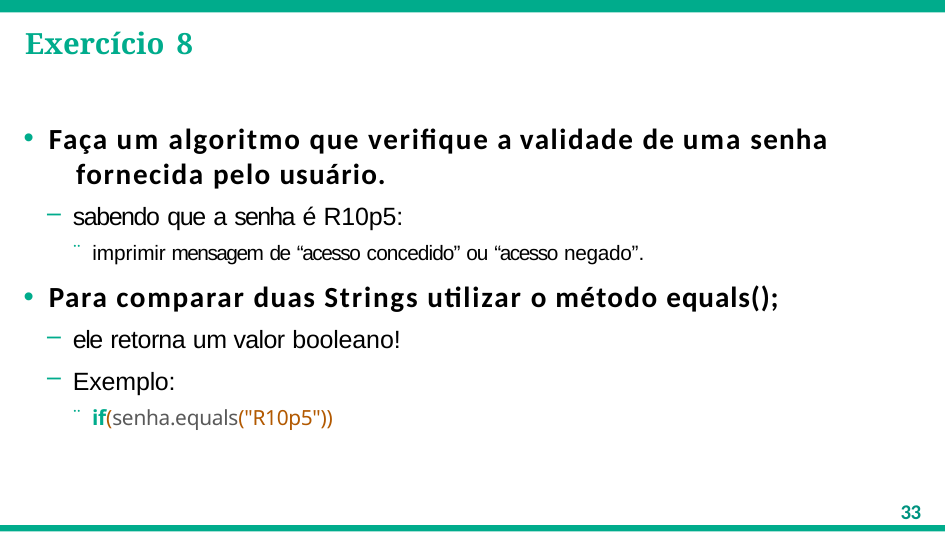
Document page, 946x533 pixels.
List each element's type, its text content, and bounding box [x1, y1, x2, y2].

title Exercício 8 [15, 22, 426, 115]
text_box [0, 525, 894, 532]
text_box [931, 525, 945, 532]
slide_number 33 [894, 496, 931, 533]
text_box Faça um algoritmo que verifique a validade de uma senha fornecida pelo usuário. sabendo que a senha é R10p5: ¨ imprimir mensagem de “acesso concedido” ou “acesso negado”. Para comparar duas Strings utilizar o método equals(); ele retorna um valor booleano! Exemplo: ¨ if(senha.equals("R10p5")) [21, 117, 837, 430]
